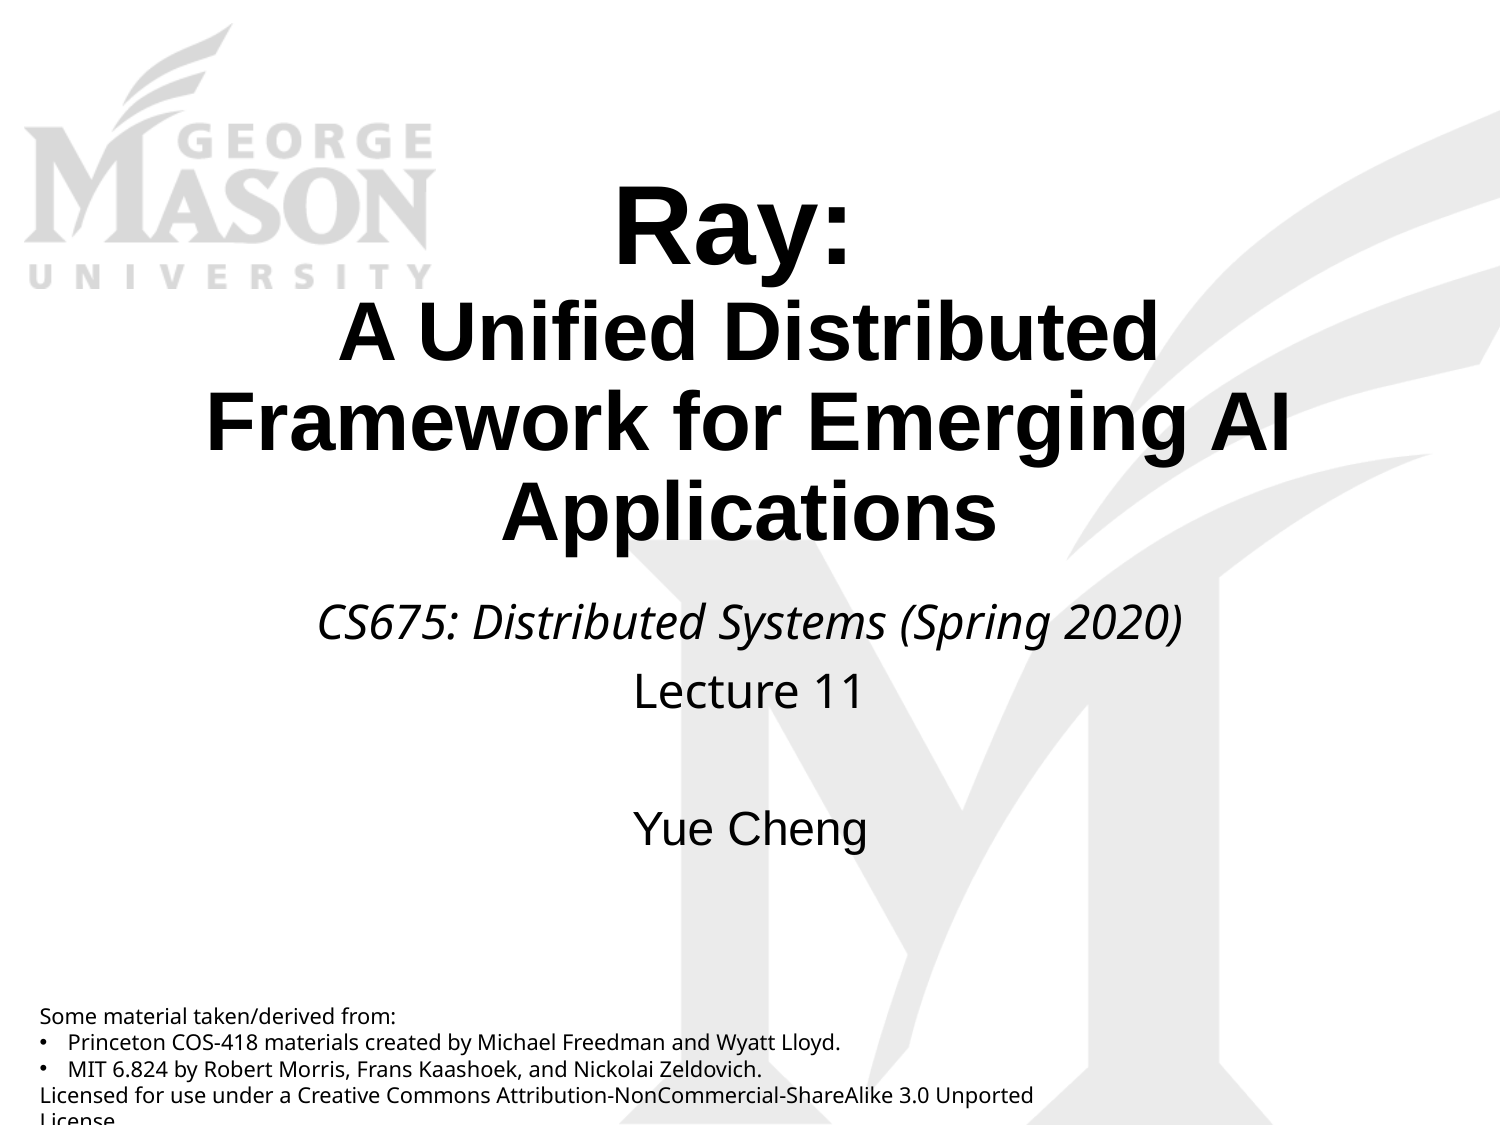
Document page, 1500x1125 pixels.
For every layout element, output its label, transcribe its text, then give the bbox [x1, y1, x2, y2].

title Ray: A Unified Distributed Framework for Emerging AI Applications [140, 107, 619, 566]
picture [619, 6, 1500, 1125]
text_box Some material taken/derived from: Princeton COS-418 materials created by Michael Freedman and Wyatt Lloyd. MIT 6.824 by Robert Morris, Frans Kaashoek, and Nickolai Zeldovich. Licensed for use under a Creative Commons Attribution-NonCommercial-ShareAlike 3.0 Unported License. [24, 995, 619, 1125]
subtitle CS675: Distributed Systems (Spring 2020) Lecture 11 Yue Cheng [187, 590, 619, 864]
picture [24, 23, 436, 289]
